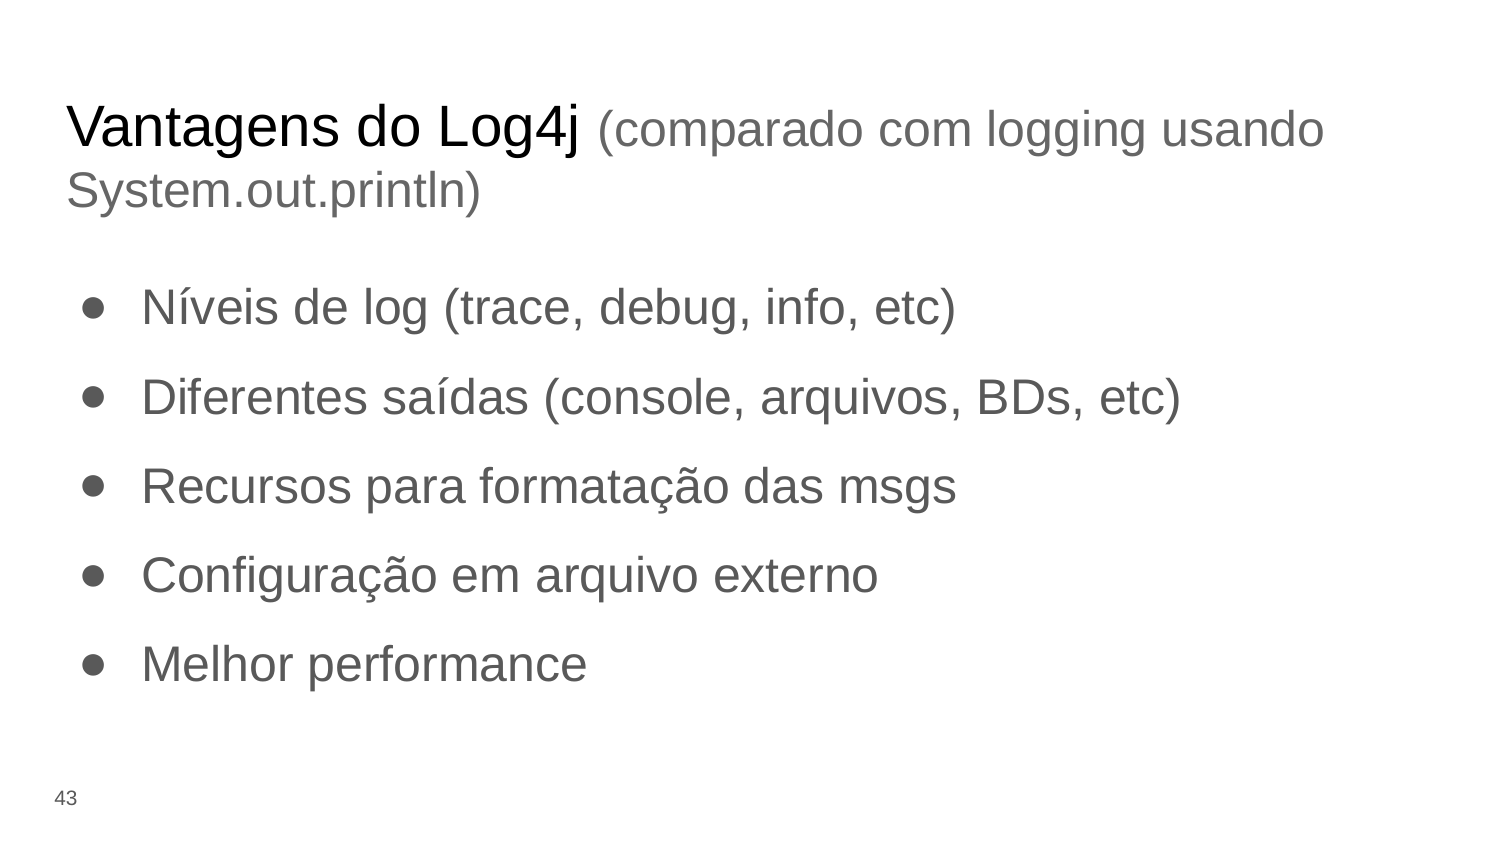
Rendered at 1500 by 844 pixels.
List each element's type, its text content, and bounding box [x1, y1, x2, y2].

title Vantagens do Log4j (comparado com logging usando System.out.println) [51, 72, 1449, 167]
slide_number ‹#› [2, 764, 93, 830]
list Níveis de log (trace, debug, info, etc) Diferentes saídas (console, arquivos, BDs, etc) Recursos para formatação das msgs Configuração em arquivo externo Melhor performance [51, 251, 1477, 504]
